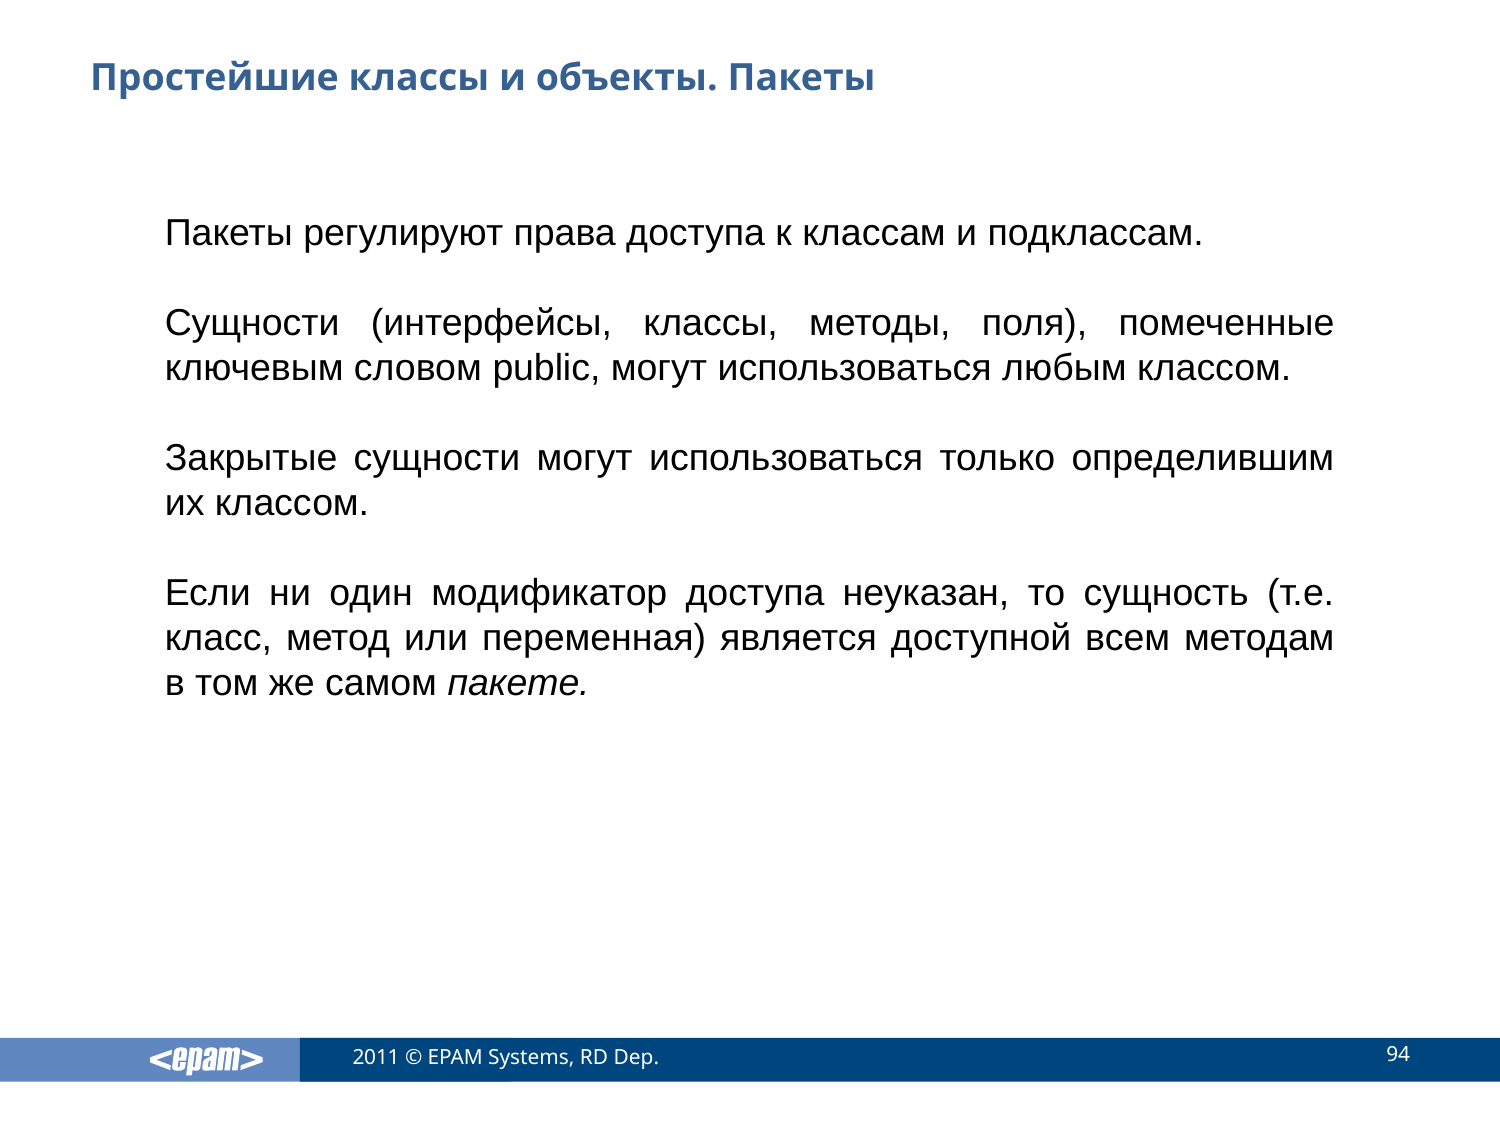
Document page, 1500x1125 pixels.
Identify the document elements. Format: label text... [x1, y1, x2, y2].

list Пакеты регулируют права доступа к классам и подклассам. Сущности (интерфейсы, классы, методы, поля), помеченные ключевым словом public, могут использоваться любым классом. Закрытые сущности могут использоваться только определившим их классом. Если ни один модификатор доступа неуказан, то сущность (т.е. класс, метод или переменная) является доступной всем методам в том же самом пакете. [150, 200, 1350, 988]
title Простейшие классы и объекты. Пакеты [75, 45, 1425, 163]
footer 2011 © EPAM Systems, RD Dep. [337, 1028, 738, 1088]
slide_number 94 [1262, 1025, 1425, 1085]
